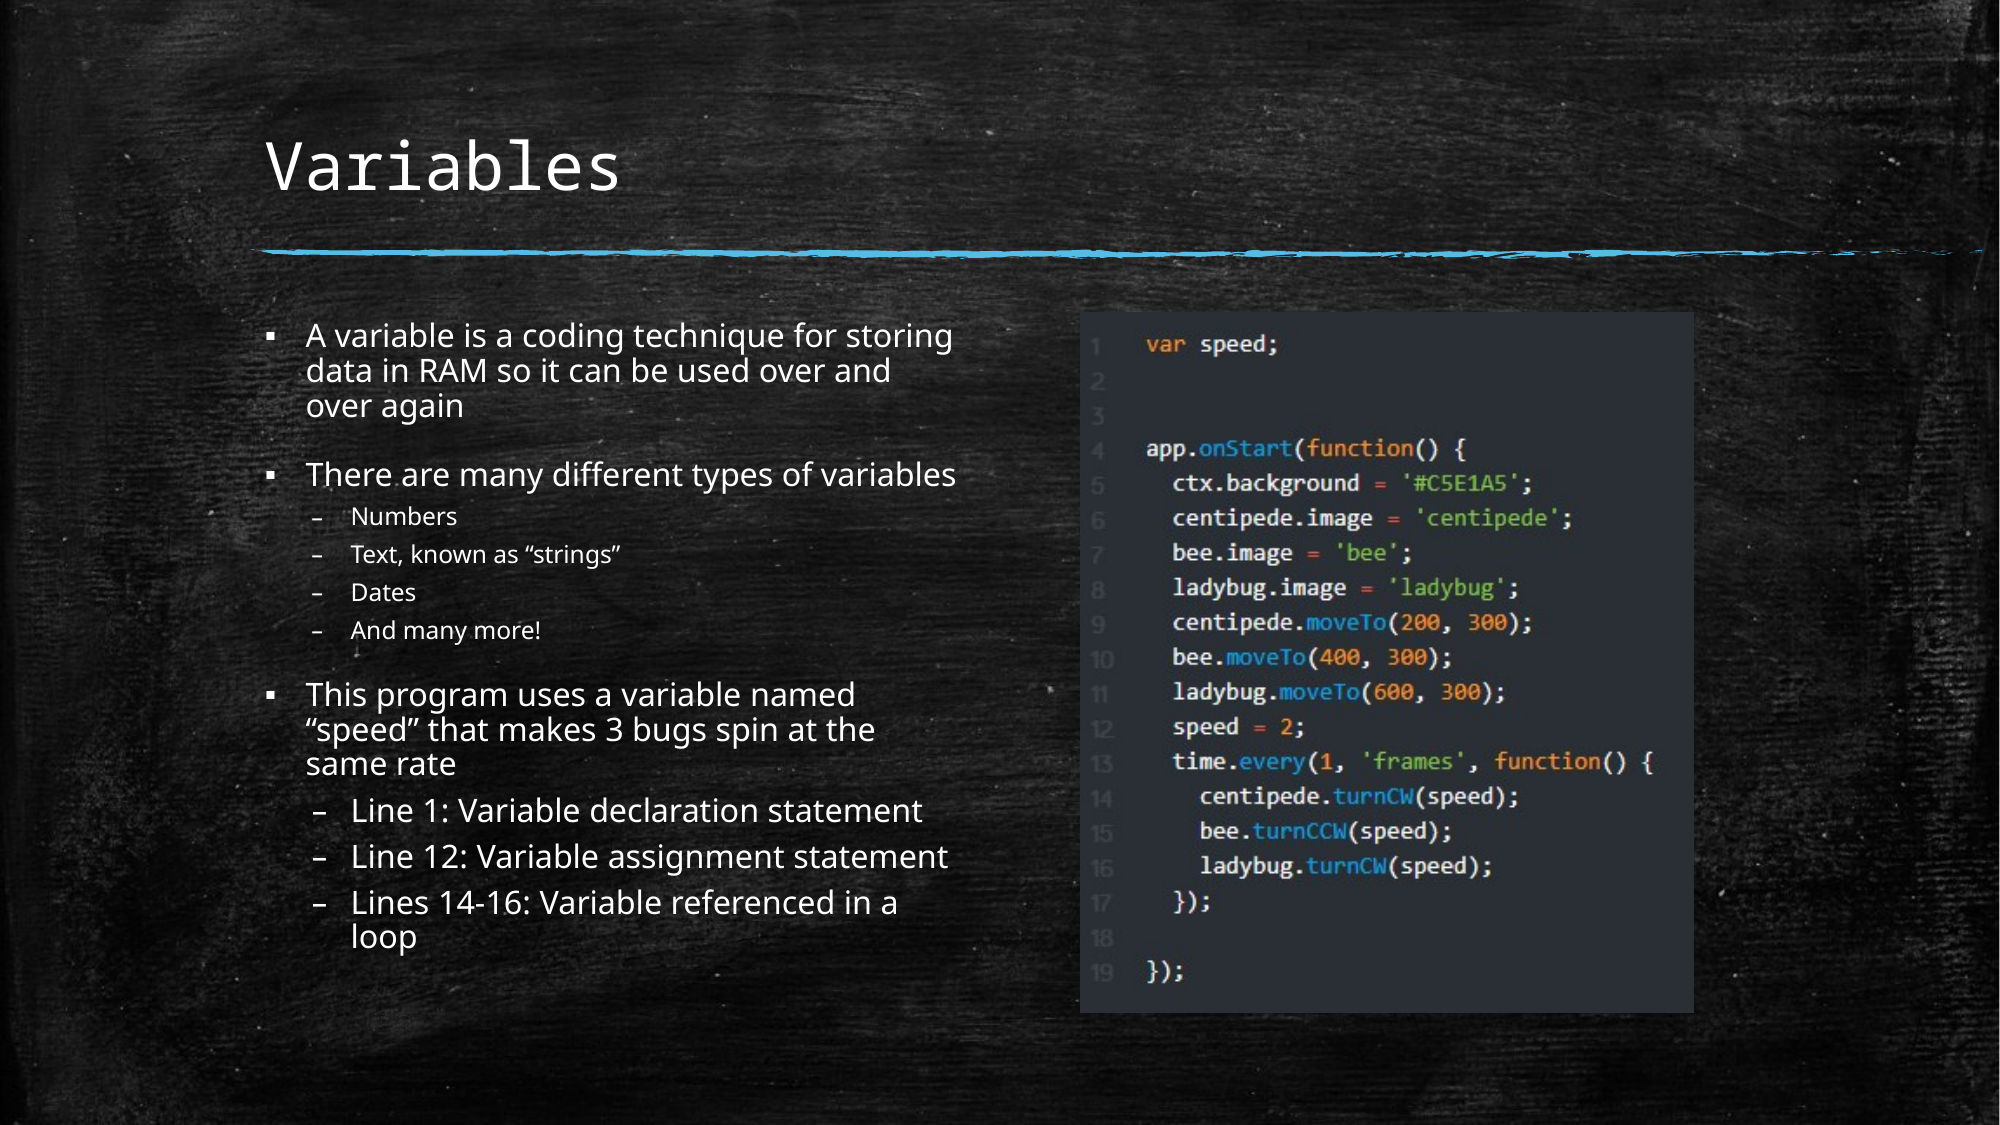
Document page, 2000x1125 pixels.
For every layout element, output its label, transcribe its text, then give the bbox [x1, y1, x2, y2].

title Variables [249, 45, 1750, 213]
list A variable is a coding technique for storing data in RAM so it can be used over and over again There are many different types of variables Numbers Text, known as “strings” Dates And many more! This program uses a variable named “speed” that makes 3 bugs spin at the same rate Line 1: Variable declaration statement Line 12: Variable assignment statement Lines 14-16: Variable referenced in a loop [249, 312, 975, 1013]
picture [1080, 312, 1694, 1013]
